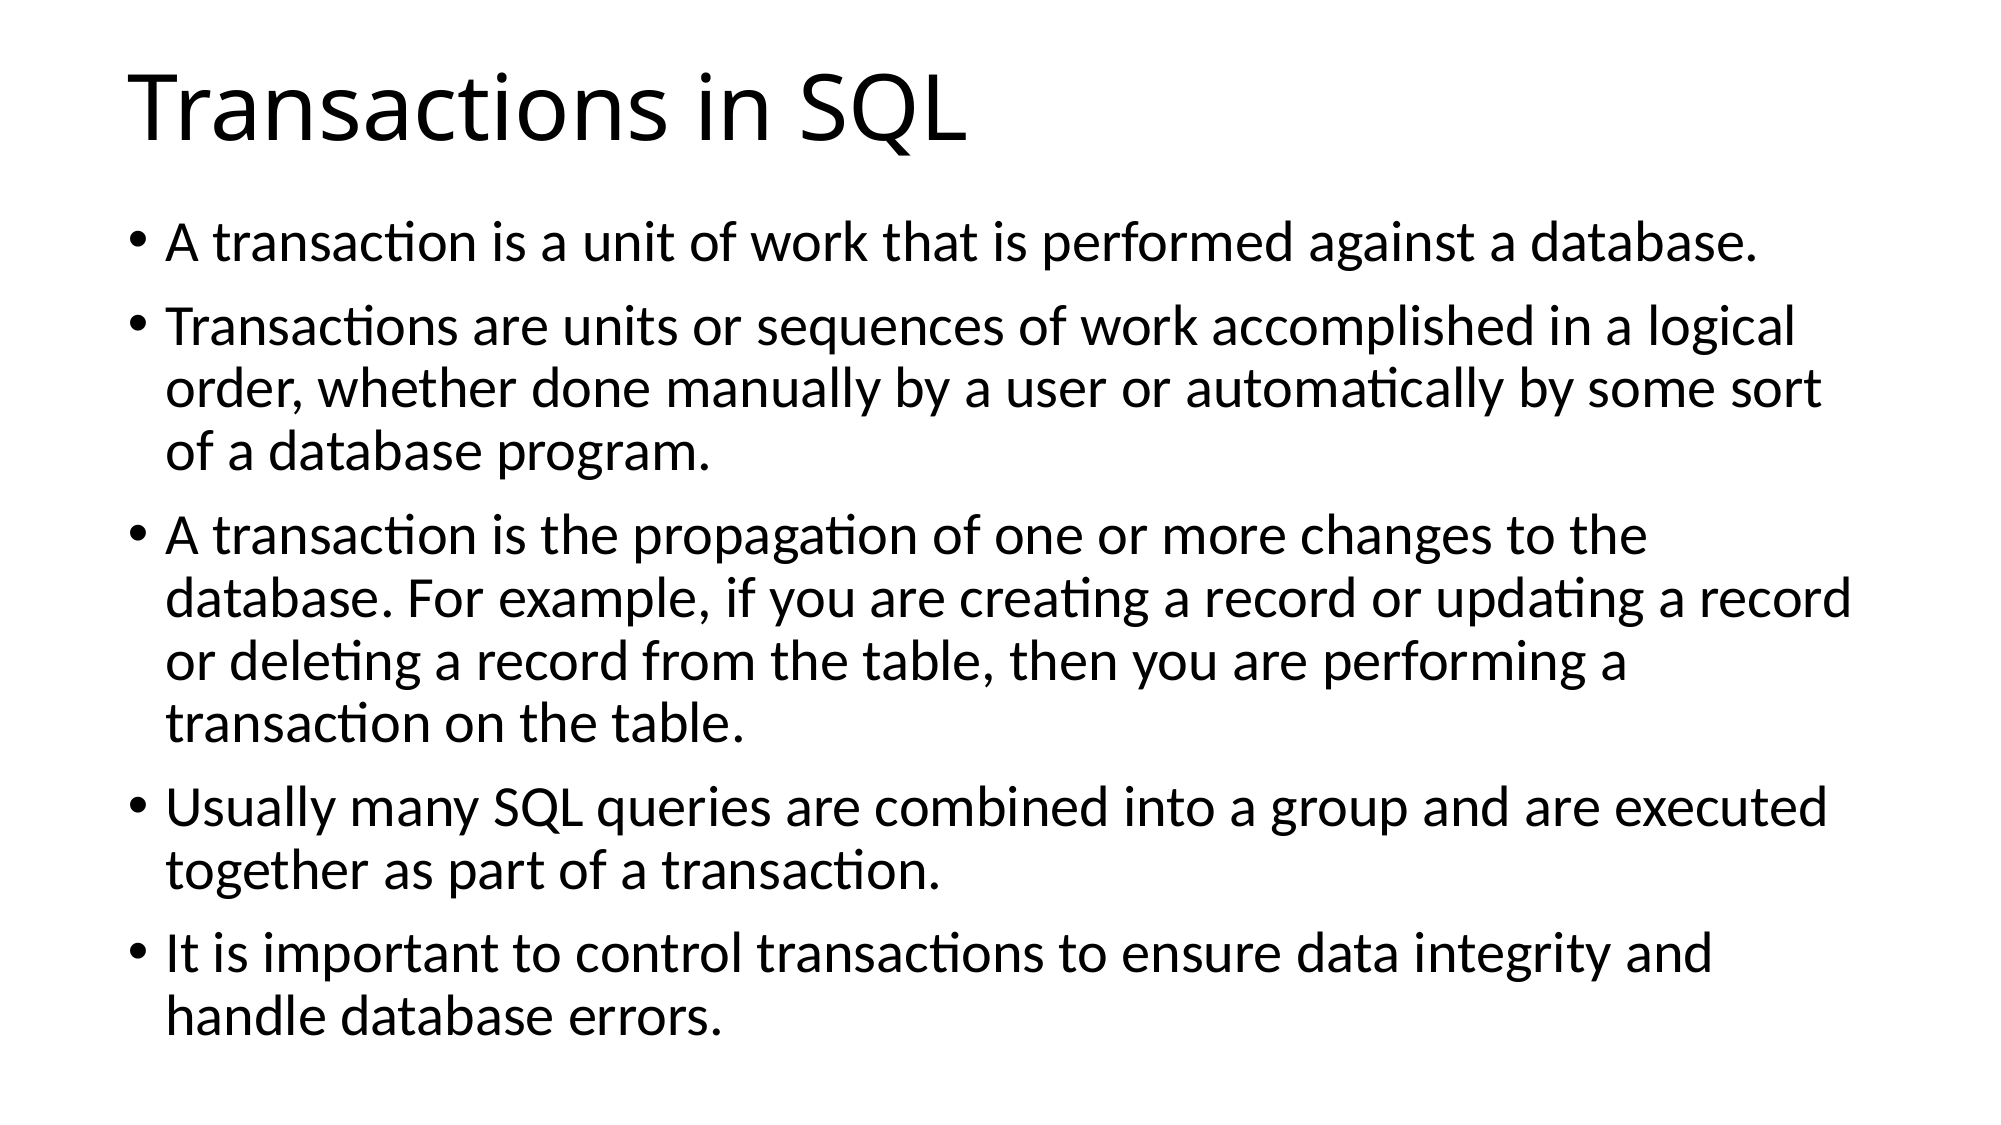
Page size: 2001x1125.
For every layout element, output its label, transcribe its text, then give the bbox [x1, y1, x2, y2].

list A transaction is a unit of work that is performed against a database. Transactions are units or sequences of work accomplished in a logical order, whether done manually by a user or automatically by some sort of a database program. A transaction is the propagation of one or more changes to the database. For example, if you are creating a record or updating a record or deleting a record from the table, then you are performing a transaction on the table. Usually many SQL queries are combined into a group and are executed together as part of a transaction. It is important to control transactions to ensure data integrity and handle database errors. [112, 203, 1890, 1066]
title Transactions in SQL [112, 1, 1838, 203]
